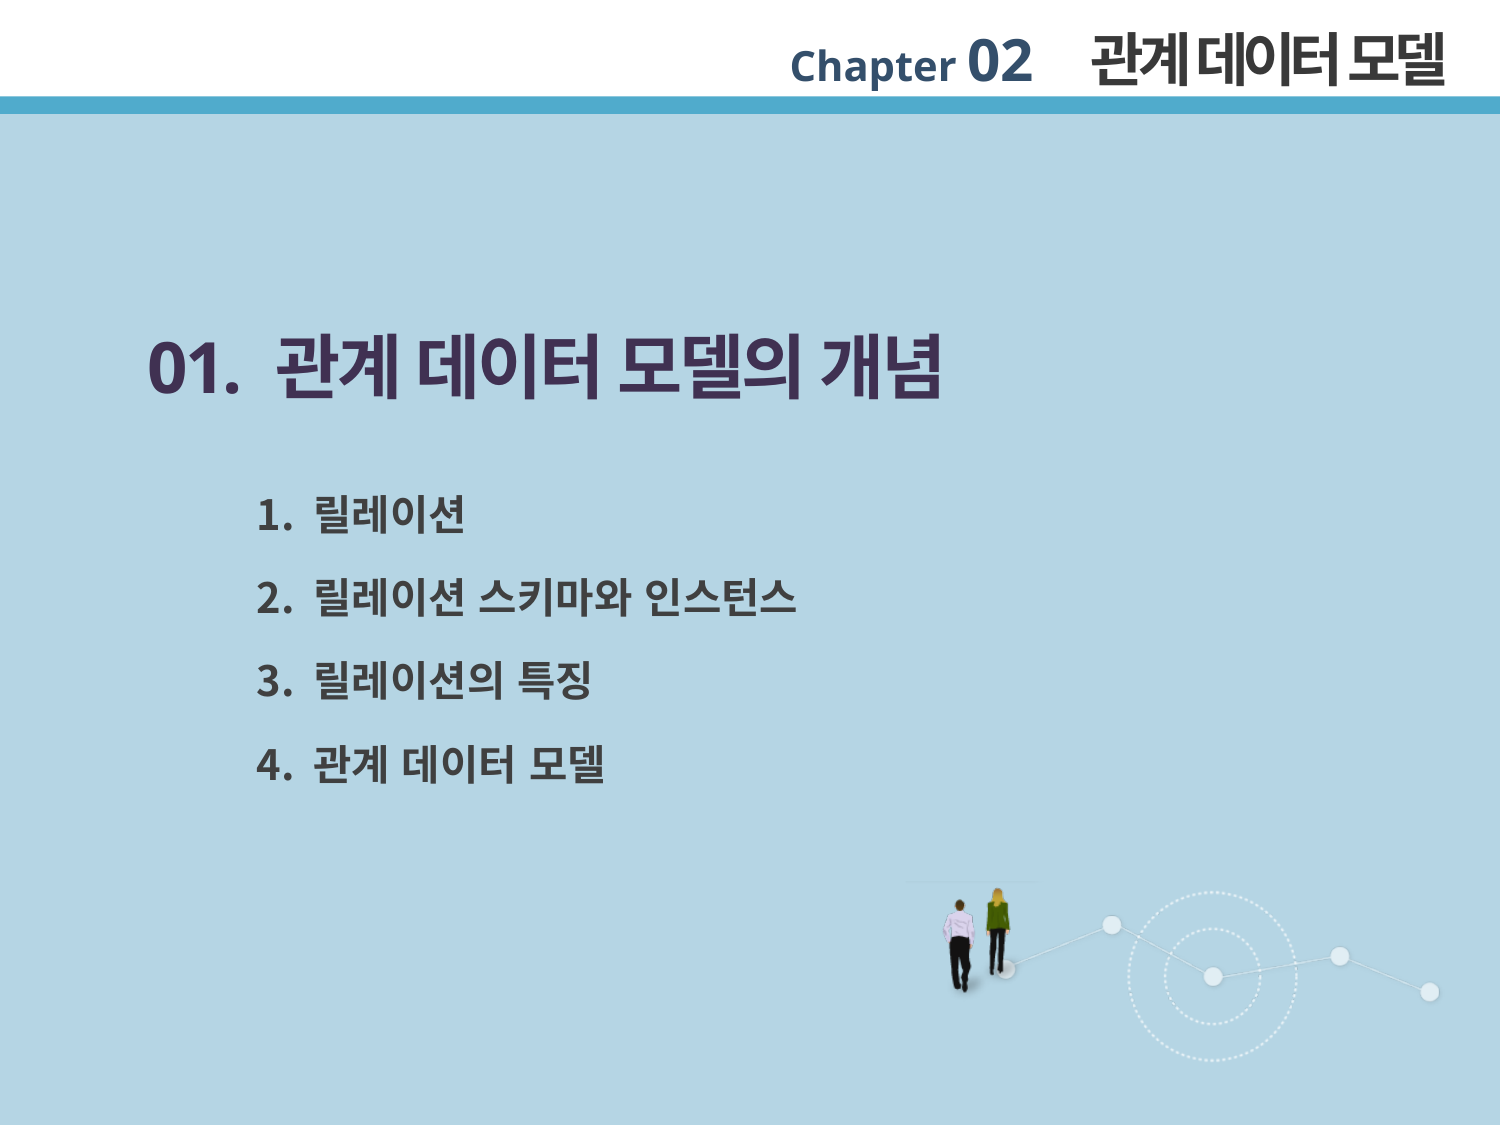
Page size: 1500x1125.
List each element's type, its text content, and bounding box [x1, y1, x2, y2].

picture [905, 881, 1449, 1104]
text_box 릴레이션 릴레이션 스키마와 인스턴스 릴레이션의 특징 관계 데이터 모델 [242, 456, 1365, 876]
text_box 01. 관계 데이터 모델의 개념 [133, 307, 962, 416]
